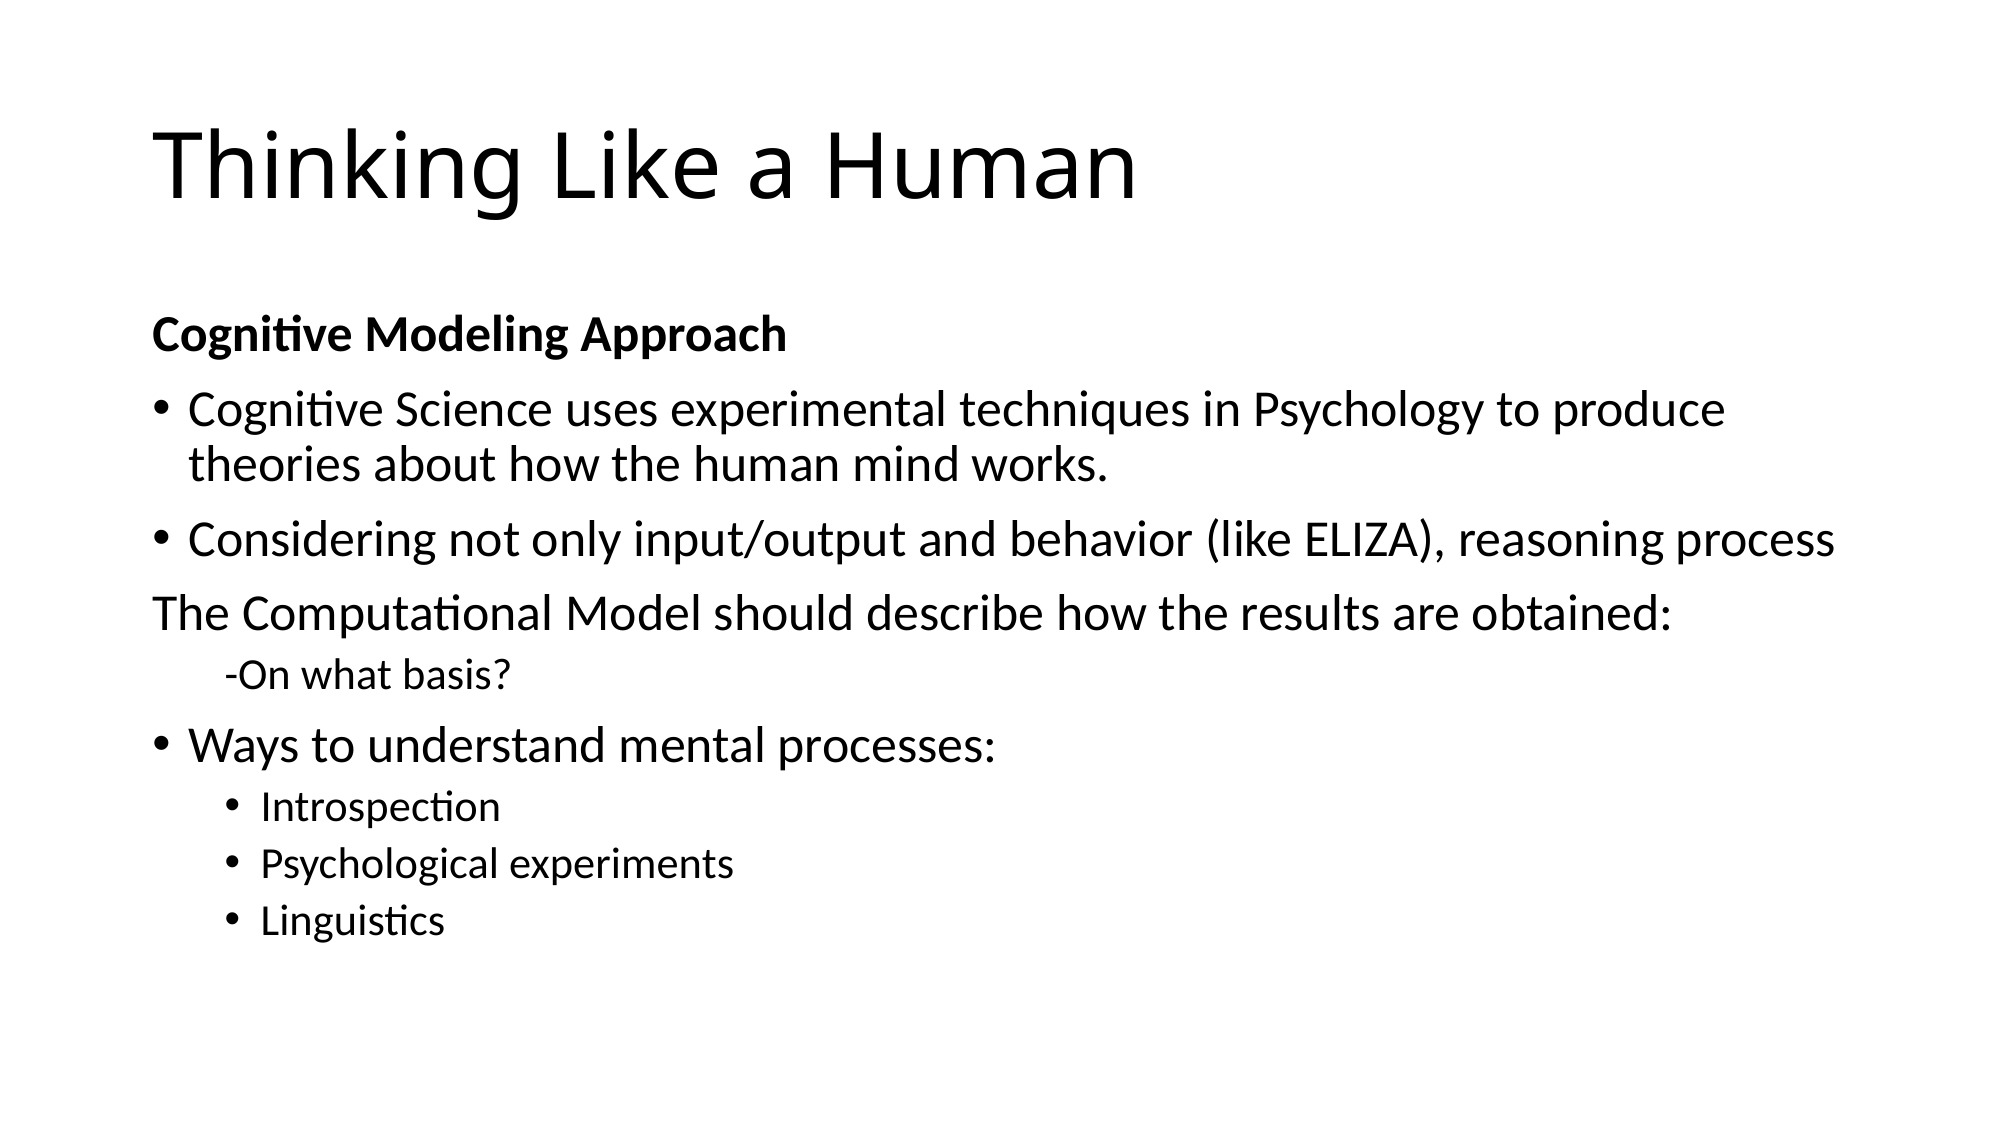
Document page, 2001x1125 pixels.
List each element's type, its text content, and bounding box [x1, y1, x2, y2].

title Thinking Like a Human [137, 59, 1863, 278]
list Cognitive Modeling Approach Cognitive Science uses experimental techniques in Psychology to produce theories about how the human mind works. Considering not only input/output and behavior (like ELIZA), reasoning process The Computational Model should describe how the results are obtained: -On what basis? Ways to understand mental processes: Introspection Psychological experiments Linguistics [137, 299, 1863, 1014]
